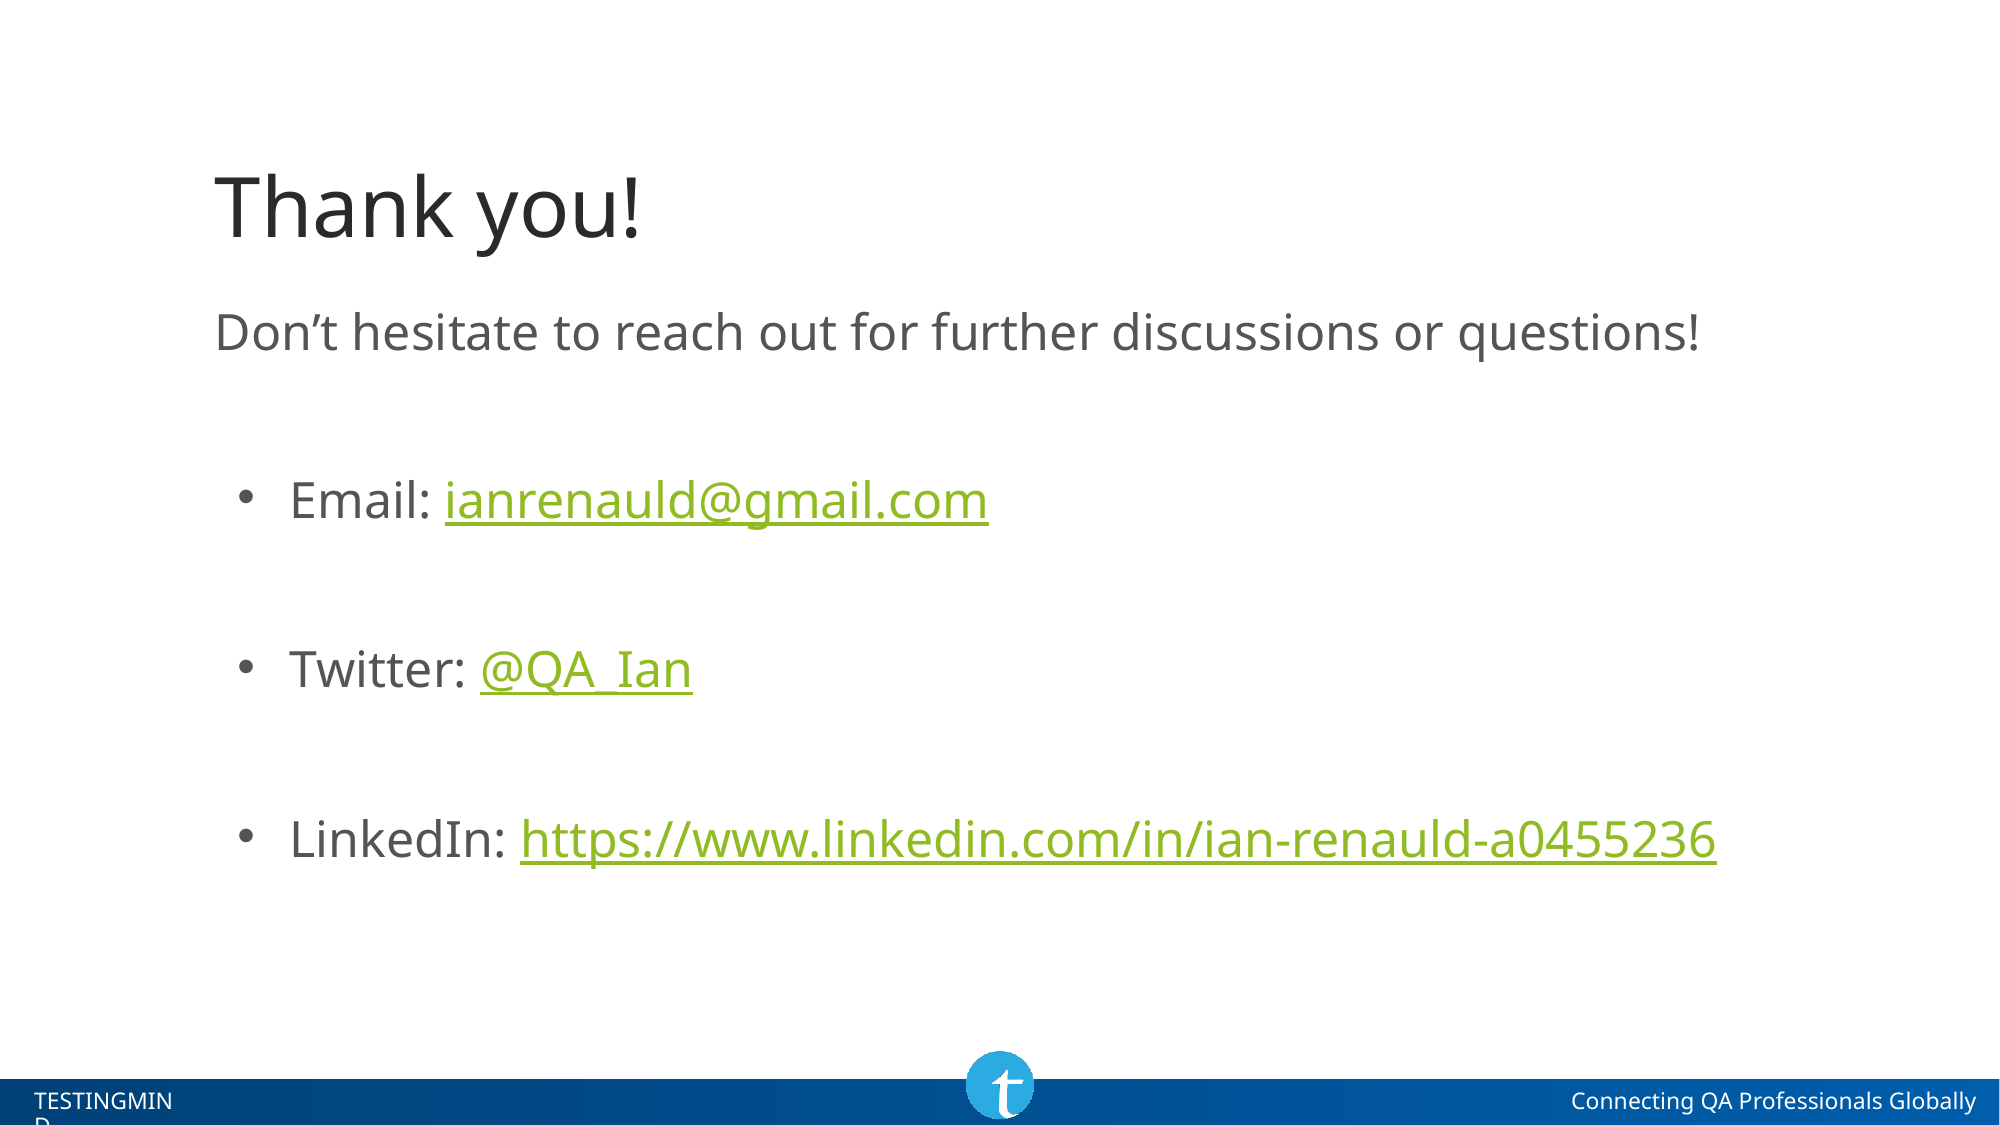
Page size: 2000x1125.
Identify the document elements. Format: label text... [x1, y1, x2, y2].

picture [961, 1046, 1039, 1124]
title Thank you! [199, 45, 1800, 263]
list Don’t hesitate to reach out for further discussions or questions! Email: ianrenauld@gmail.com Twitter: @QA_Ian LinkedIn: https://www.linkedin.com/in/ian-renauld-a0455236 [199, 299, 1800, 1013]
